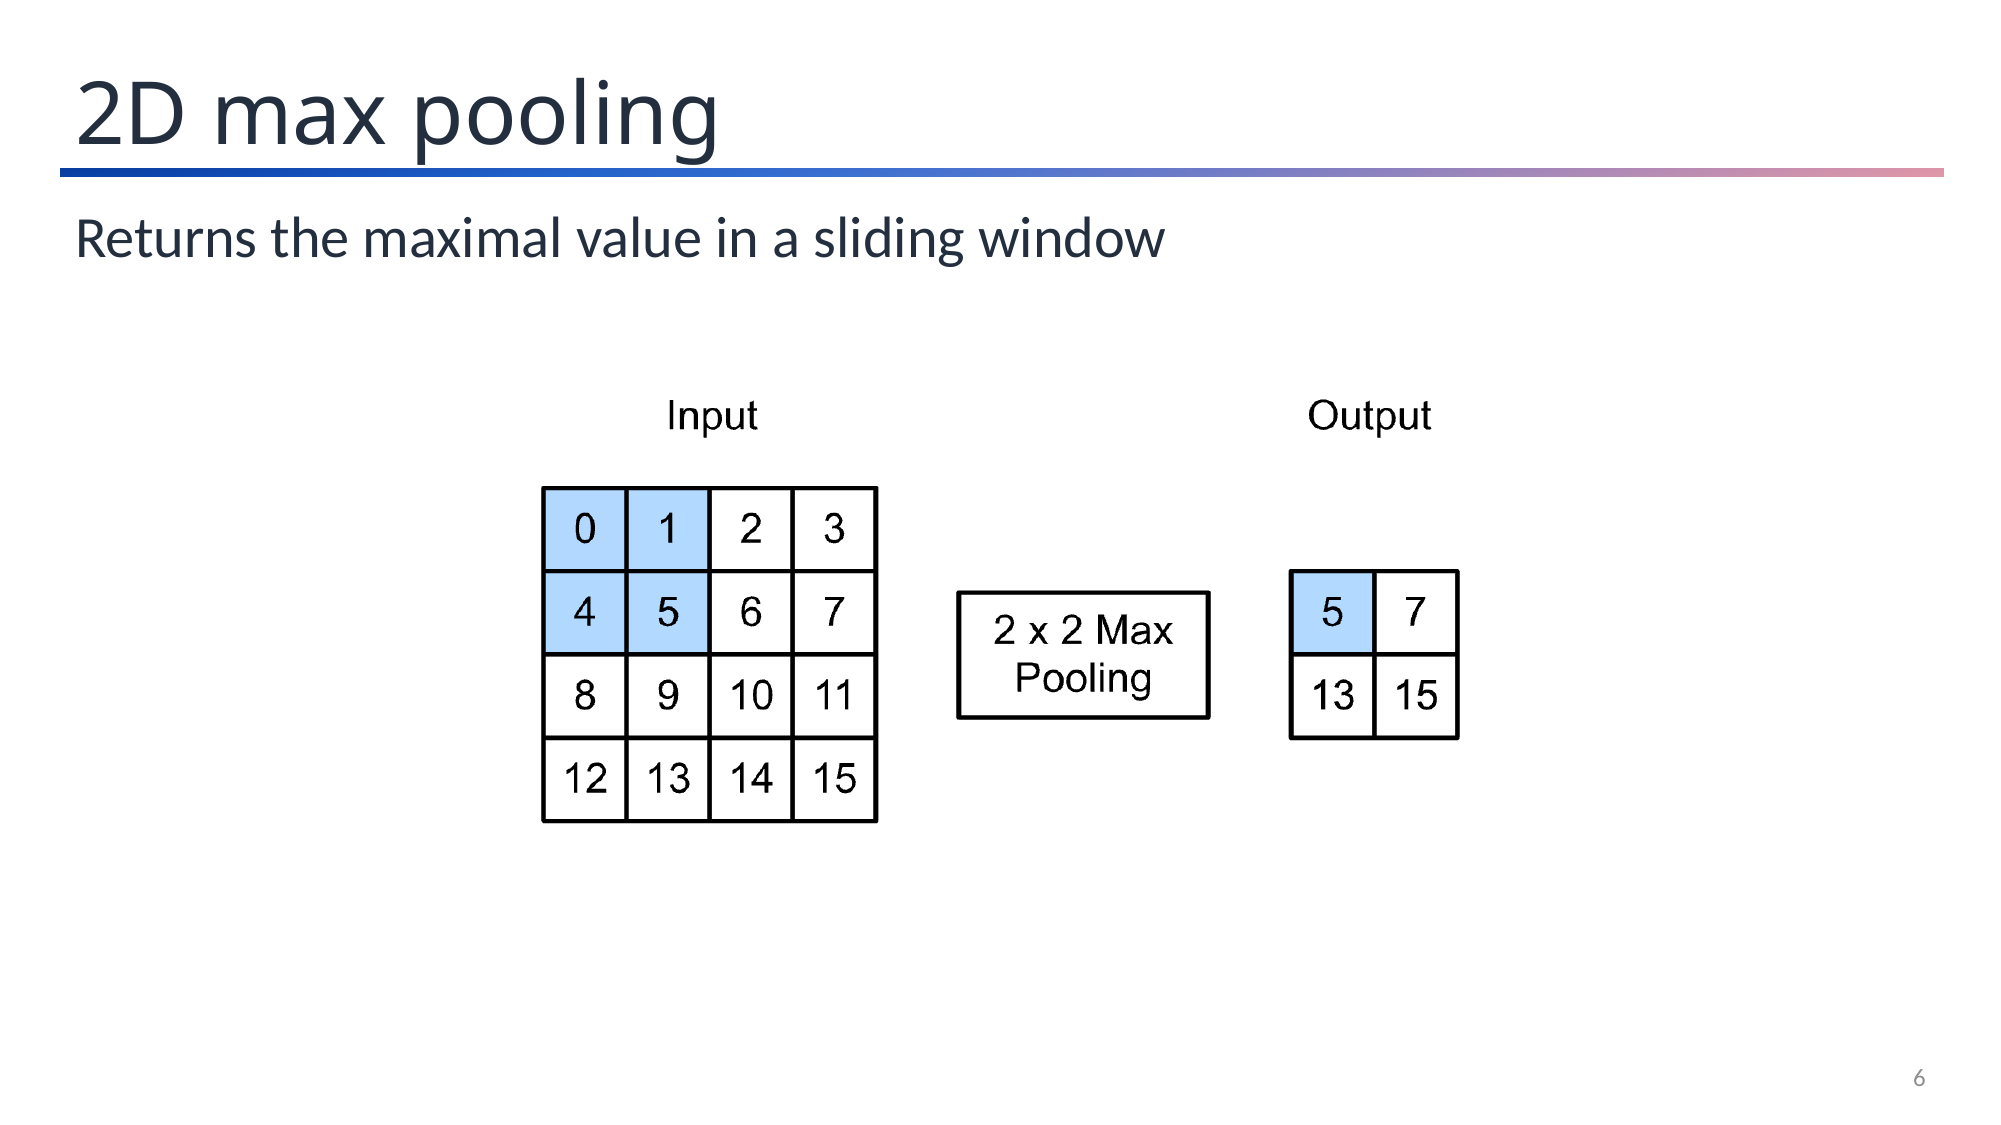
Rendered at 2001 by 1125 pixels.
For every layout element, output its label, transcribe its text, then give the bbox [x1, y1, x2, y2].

slide_number 6 [1861, 1057, 1941, 1095]
picture [538, 369, 1462, 827]
picture [60, 168, 1944, 177]
title 2D max pooling [60, 49, 1941, 170]
list Returns the maximal value in a sliding window [60, 191, 1941, 1055]
